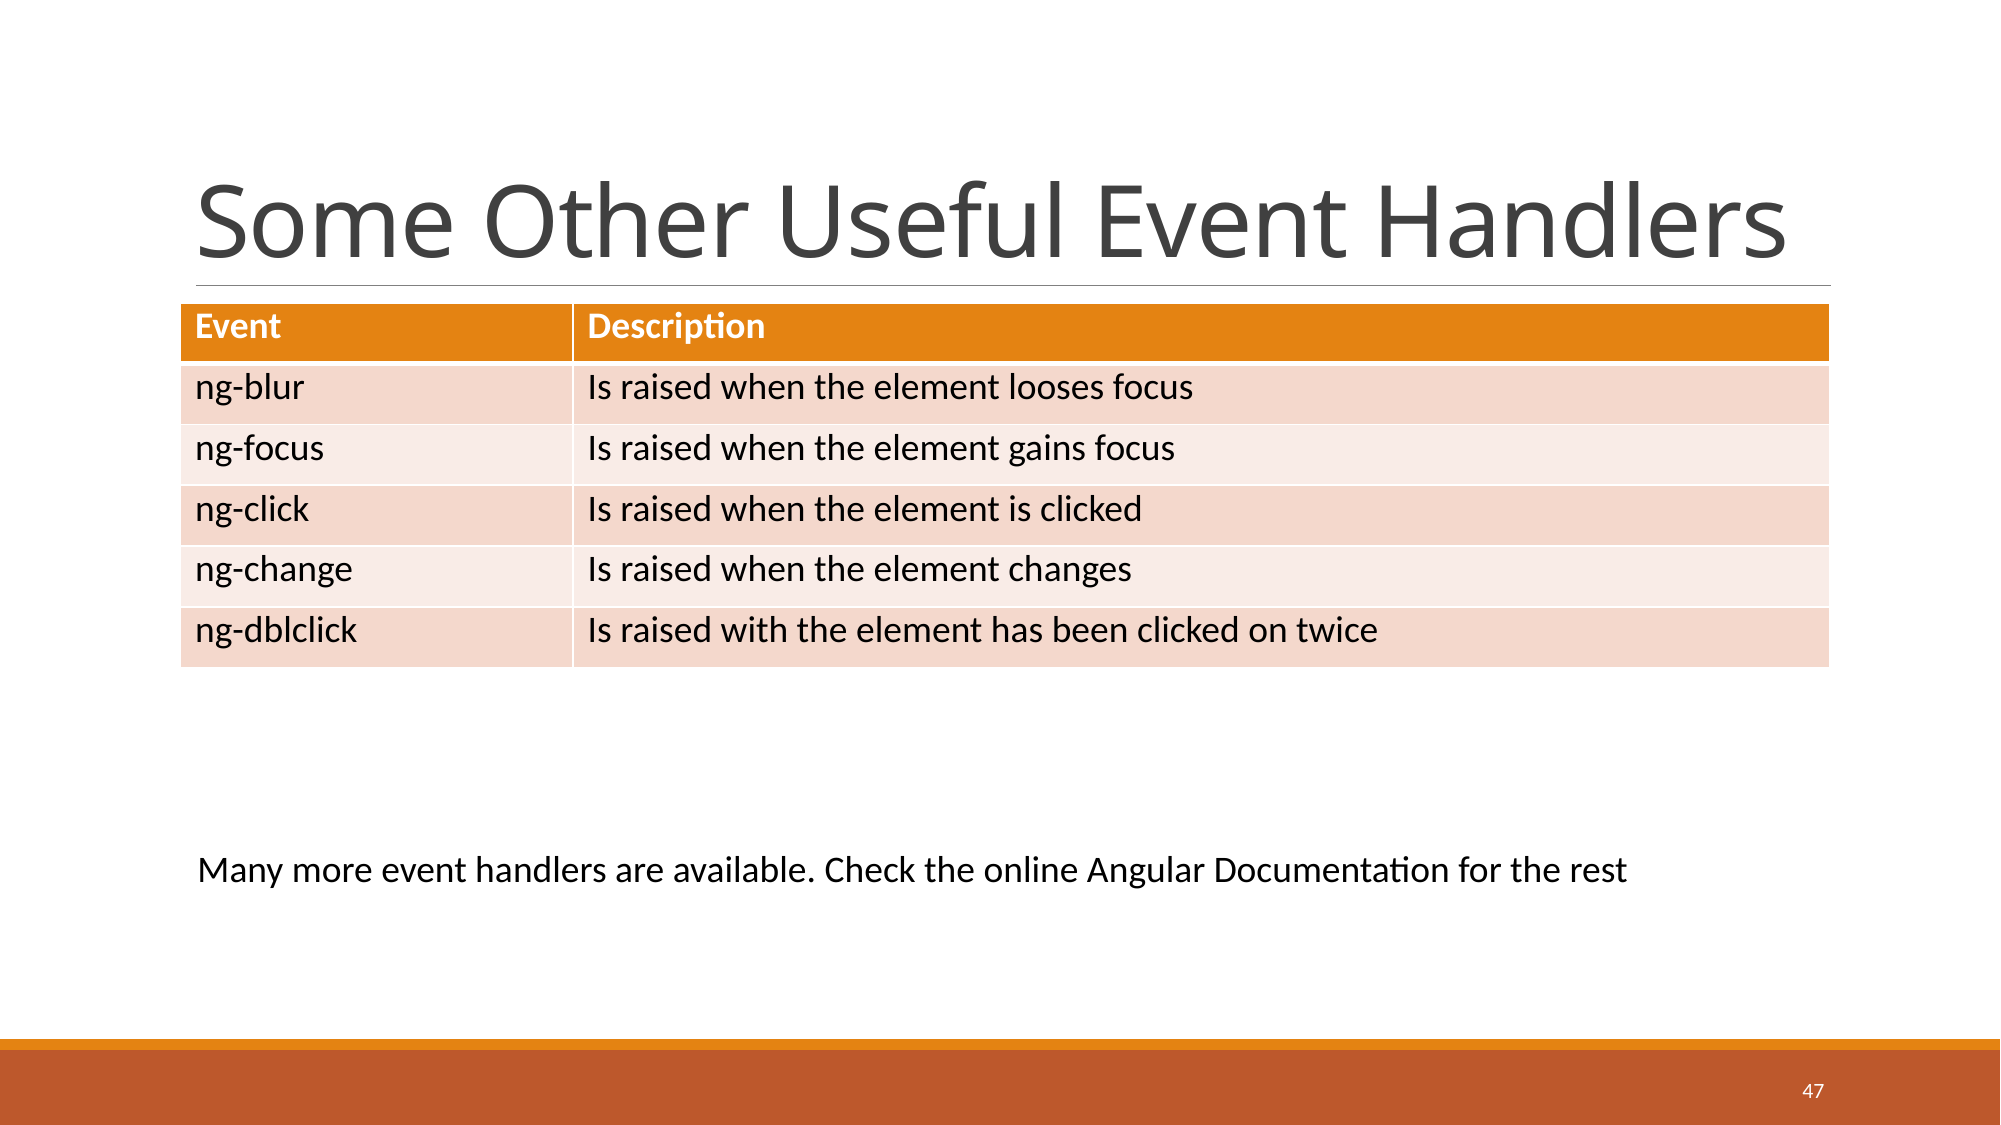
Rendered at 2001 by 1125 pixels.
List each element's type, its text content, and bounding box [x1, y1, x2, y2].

text_box Many more event handlers are available. Check the online Angular Documentation for the rest [182, 837, 1645, 898]
table_cell Is raised with the element has been clicked on twice [574, 608, 1829, 667]
table_cell ng-dblclick [181, 608, 572, 667]
table_cell ng-change [181, 547, 572, 606]
slide_number 47 [1624, 1059, 1840, 1120]
table_cell Is raised when the element is clicked [574, 486, 1829, 545]
table_cell Is raised when the element looses focus [574, 366, 1829, 424]
table_cell Is raised when the element gains focus [574, 425, 1829, 484]
table_cell ng-focus [181, 425, 572, 484]
table_cell ng-click [181, 486, 572, 545]
table_header Description [574, 304, 1829, 361]
title Some Other Useful Event Handlers [180, 47, 1830, 285]
table_header Event [181, 304, 572, 361]
table_cell Is raised when the element changes [574, 547, 1829, 606]
table_cell ng-blur [181, 366, 572, 424]
